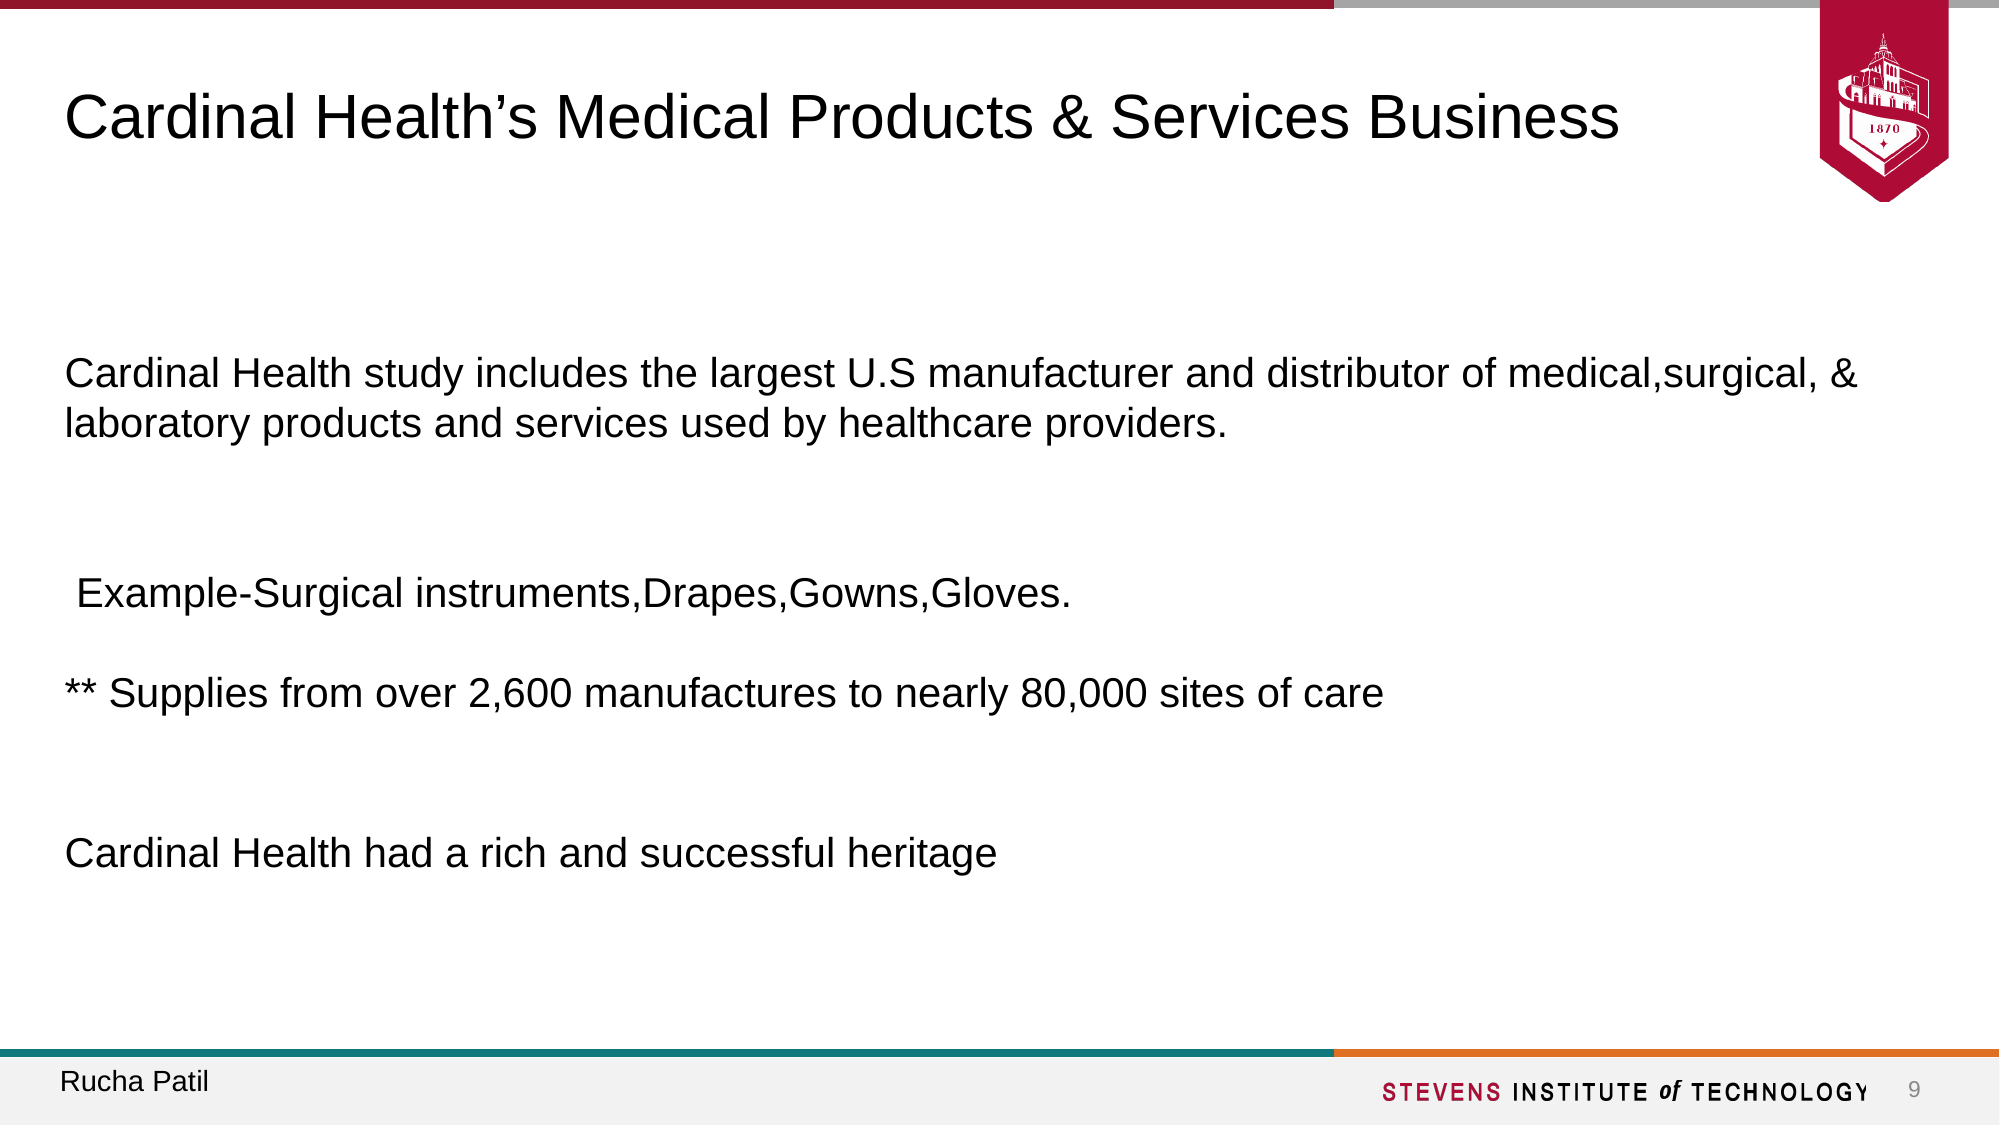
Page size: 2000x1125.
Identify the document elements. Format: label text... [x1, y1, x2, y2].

picture [1819, 0, 1949, 202]
list Rucha Patil [44, 1054, 1647, 1122]
picture [1647, 1080, 1862, 1101]
title Cardinal Health’s Medical Products & Services Business [49, 68, 1647, 157]
list Cardinal Health study includes the largest U.S manufacturer and distributor of medical,surgical, & laboratory products and services used by healthcare providers. Example-Surgical instruments,Drapes,Gowns,Gloves. ** Supplies from over 2,600 manufactures to nearly 80,000 sites of care Cardinal Health had a rich and successful heritage [49, 338, 1951, 1000]
slide_number ‹#› [1862, 1057, 1967, 1118]
